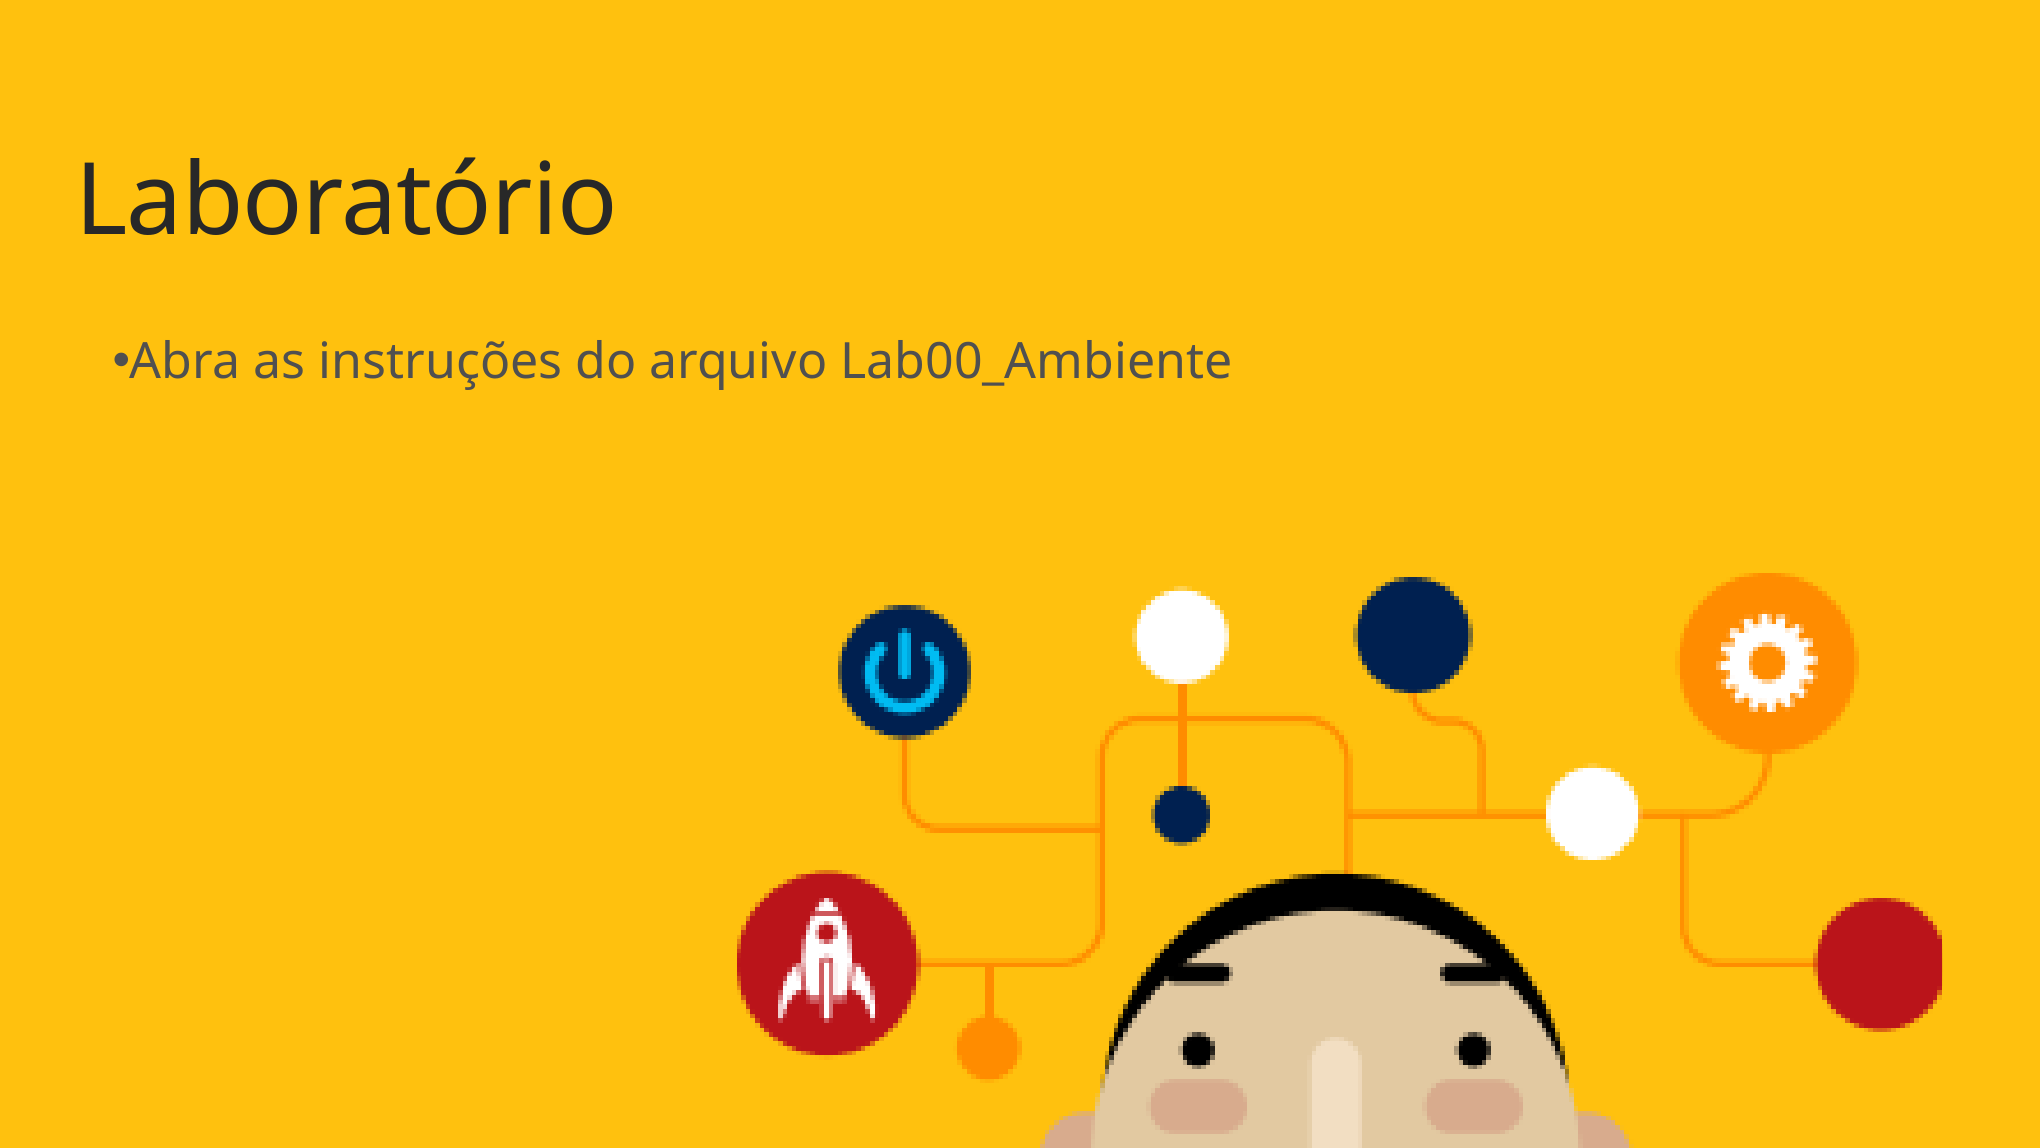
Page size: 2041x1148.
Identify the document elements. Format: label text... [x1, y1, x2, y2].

title Laboratório [60, 120, 1335, 272]
text_box Abra as instruções do arquivo Lab00_Ambiente [82, 311, 1996, 414]
